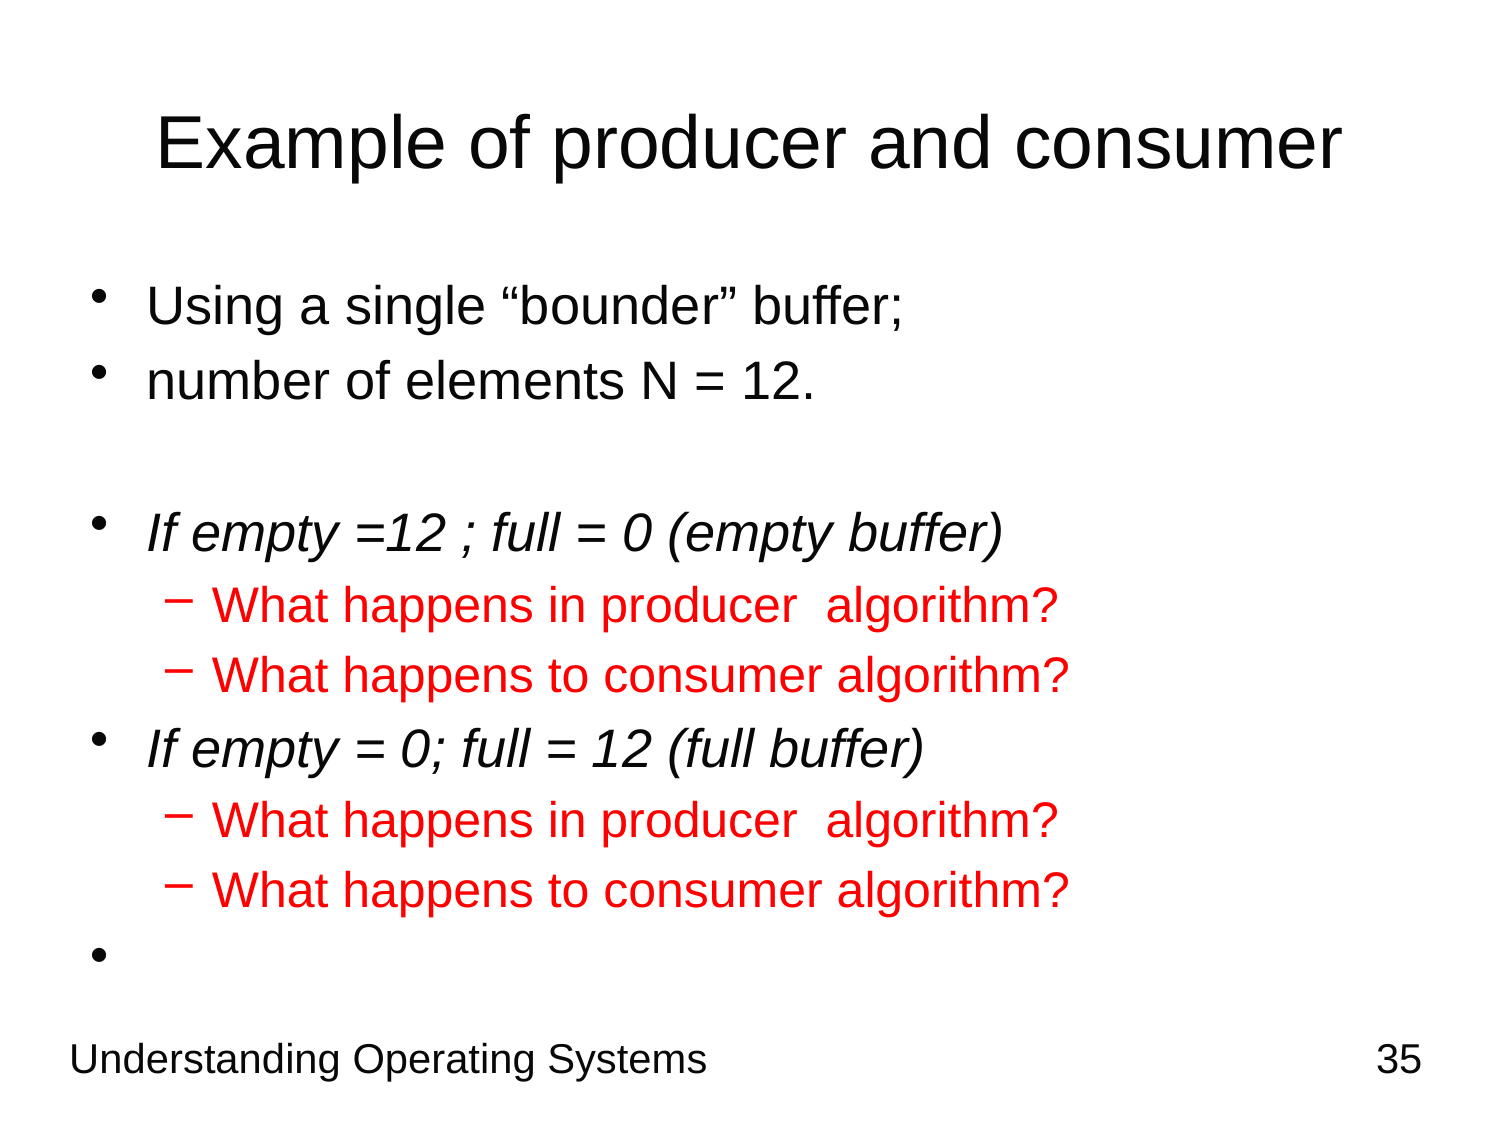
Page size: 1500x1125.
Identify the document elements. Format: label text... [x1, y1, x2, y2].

title Example of producer and consumer [75, 45, 1425, 233]
slide_number 35 [1087, 1024, 1438, 1103]
footer Understanding Operating Systems [53, 1024, 1005, 1103]
list Using a single “bounder” buffer; number of elements N = 12. If empty =12 ; full = 0 (empty buffer) What happens in producer algorithm? What happens to consumer algorithm? If empty = 0; full = 12 (full buffer) What happens in producer algorithm? What happens to consumer algorithm? [75, 262, 1425, 1005]
